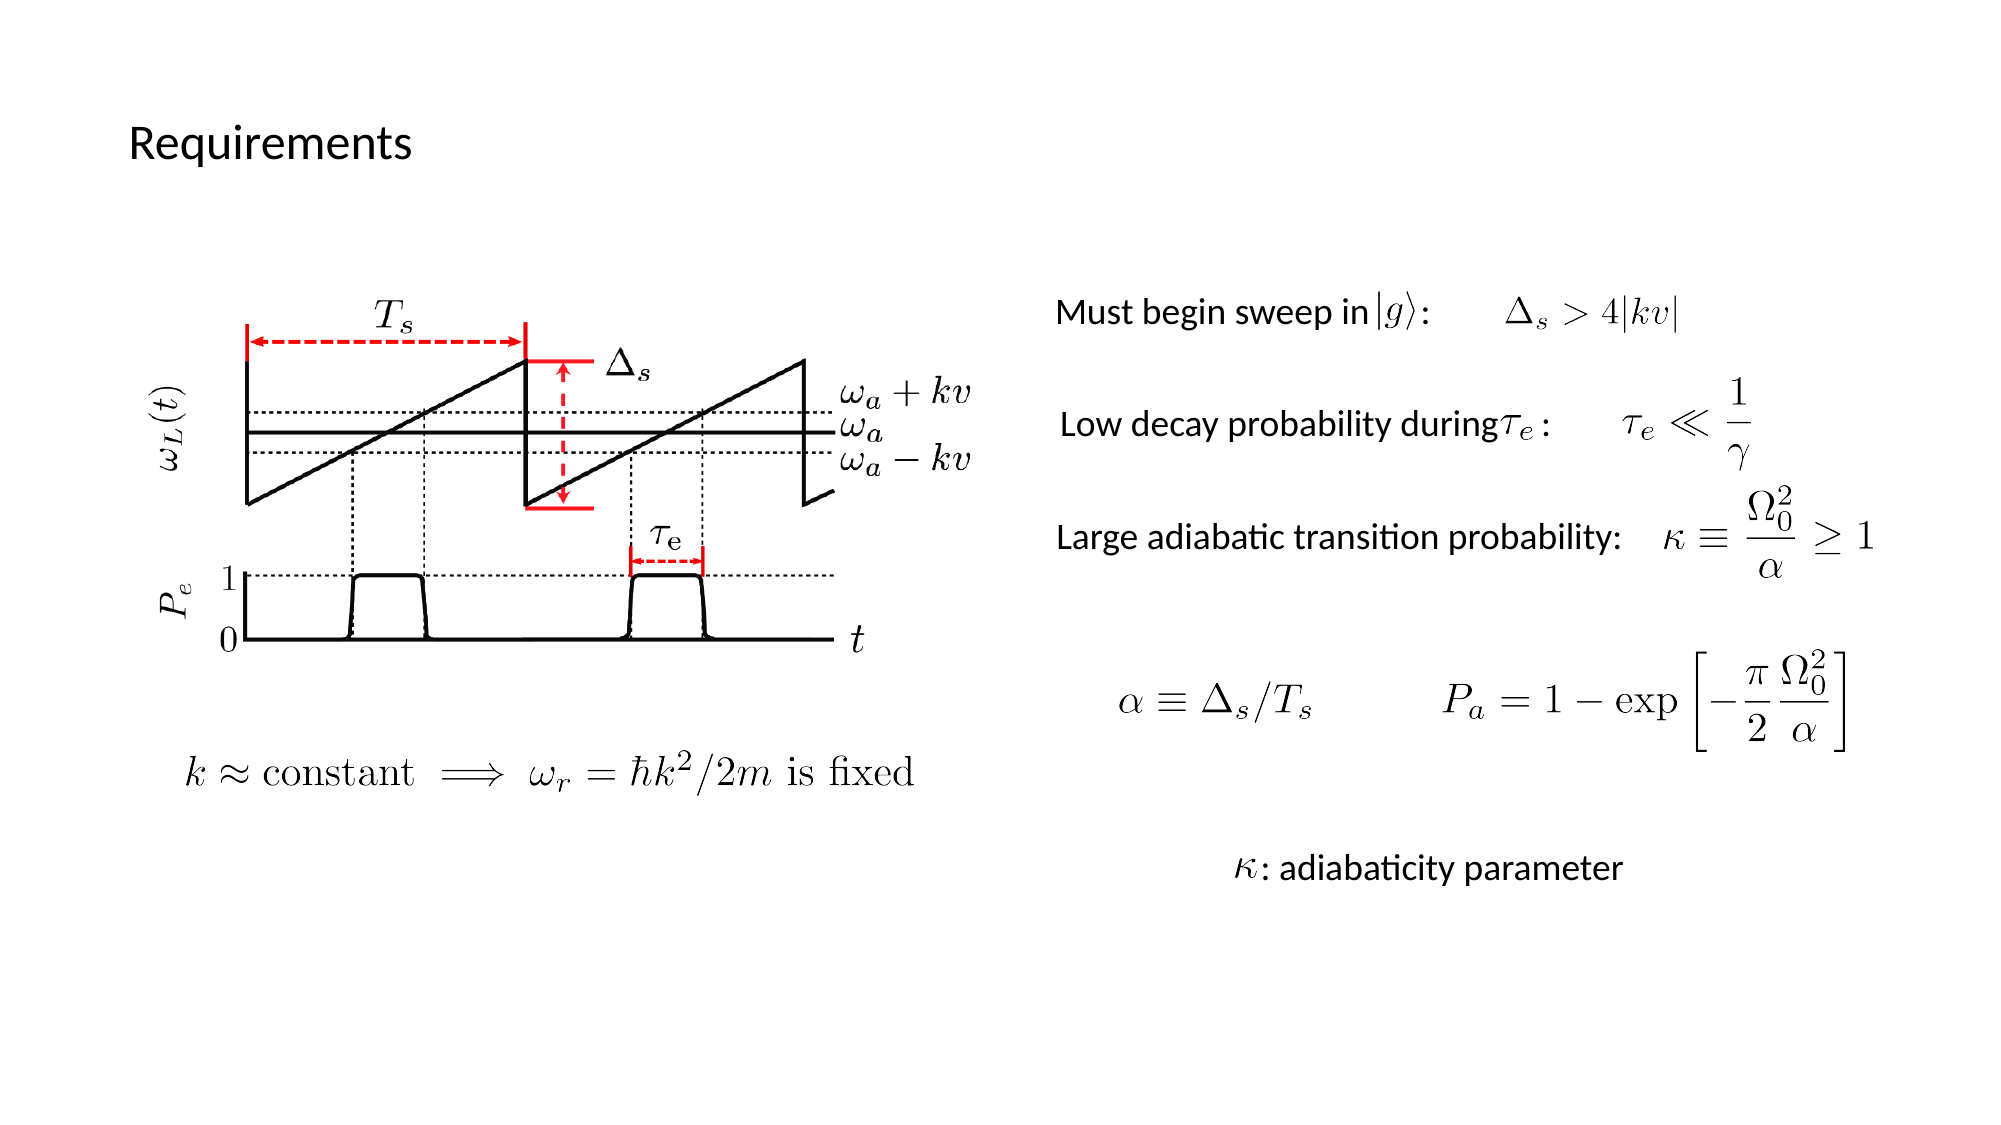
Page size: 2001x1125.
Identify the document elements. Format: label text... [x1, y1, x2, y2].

picture [1378, 291, 1415, 330]
text_box : adiabaticity parameter [1245, 835, 1640, 896]
picture [1442, 649, 1845, 752]
text_box Requirements [114, 102, 428, 177]
picture [1622, 377, 1751, 471]
picture [112, 280, 988, 694]
picture [186, 750, 914, 796]
picture [1119, 681, 1311, 723]
picture [1500, 415, 1533, 440]
text_box Must begin sweep in : [1040, 280, 1447, 340]
picture [1664, 485, 1873, 578]
text_box Large adiabatic transition probability: [1041, 505, 1638, 565]
picture [1504, 295, 1676, 333]
picture [1235, 858, 1257, 878]
text_box Low decay probability during : [1045, 391, 1567, 452]
